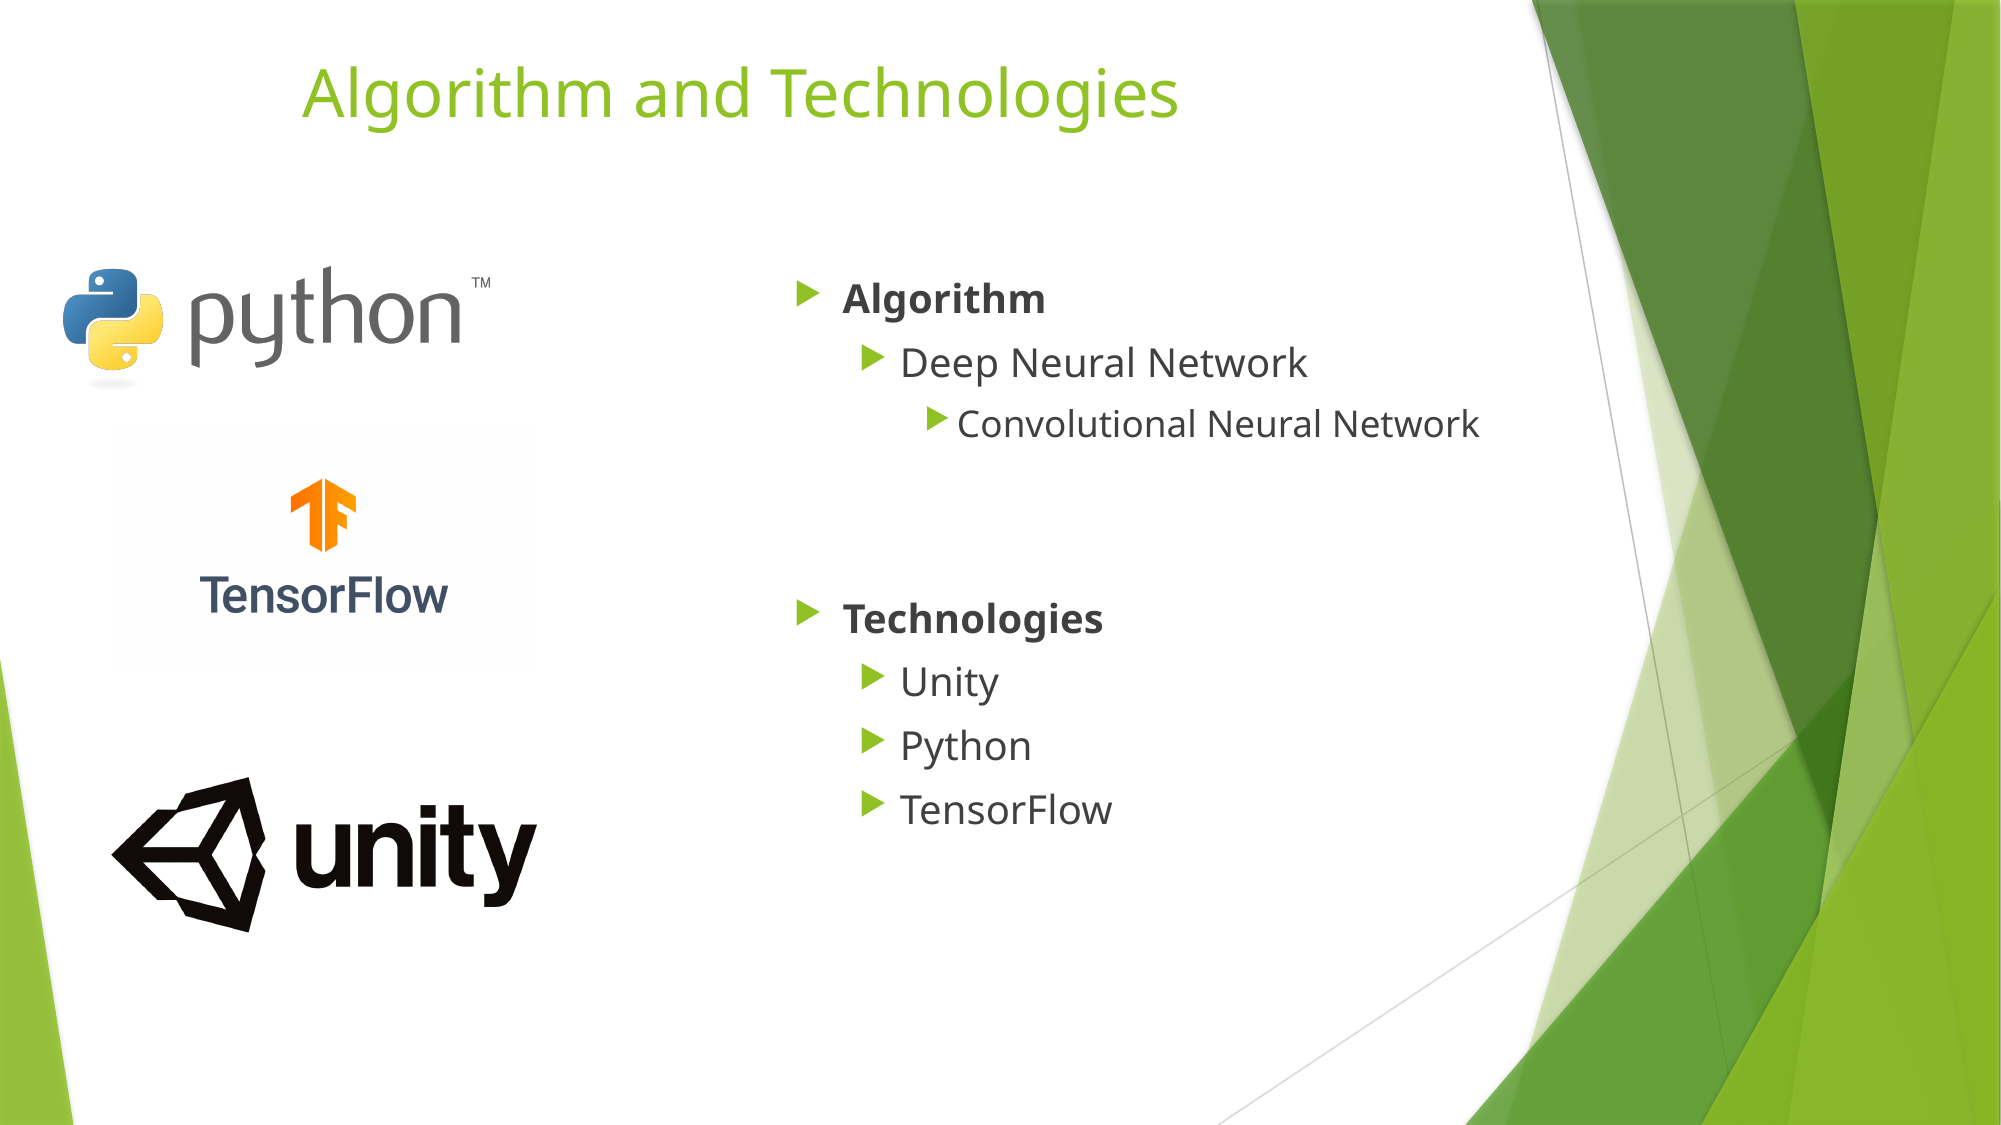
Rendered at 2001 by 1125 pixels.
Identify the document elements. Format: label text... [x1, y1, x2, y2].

picture [63, 265, 490, 391]
list Algorithm Deep Neural Network Convolutional Neural Network Technologies Unity Python TensorFlow [778, 266, 1726, 941]
picture [110, 777, 538, 933]
picture [110, 425, 538, 666]
title Algorithm and Technologies [287, 43, 1572, 261]
